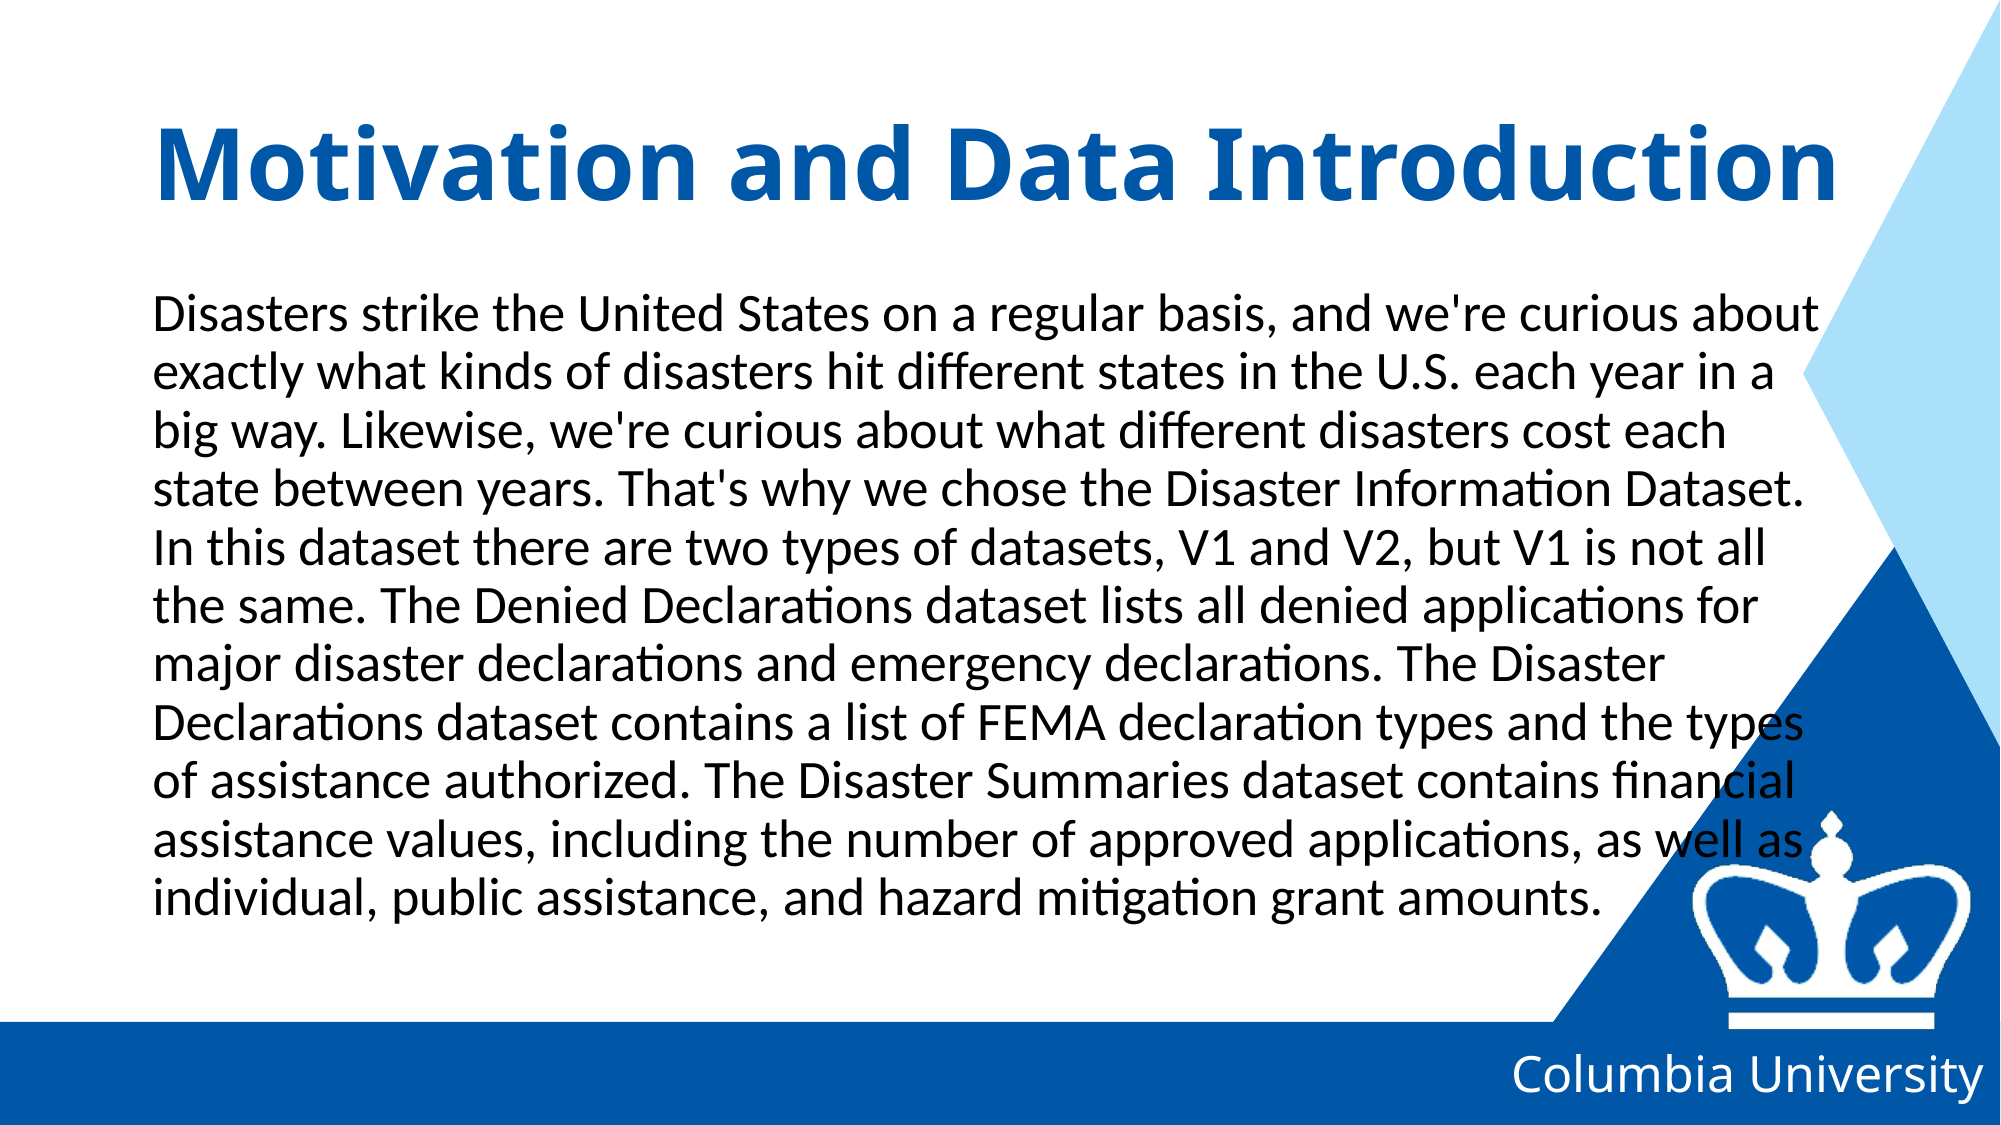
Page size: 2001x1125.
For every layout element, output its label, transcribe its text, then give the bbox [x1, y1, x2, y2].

title Motivation and Data Introduction [137, 59, 1863, 278]
list Disasters strike the United States on a regular basis, and we're curious about exactly what kinds of disasters hit different states in the U.S. each year in a big way. Likewise, we're curious about what different disasters cost each state between years. That's why we chose the Disaster Information Dataset. In this dataset there are two types of datasets, V1 and V2, but V1 is not all the same. The Denied Declarations dataset lists all denied applications for major disaster declarations and emergency declarations. The Disaster Declarations dataset contains a list of FEMA declaration types and the types of assistance authorized. The Disaster Summaries dataset contains financial assistance values, including the number of approved applications, as well as individual, public assistance, and hazard mitigation grant amounts. [137, 278, 1863, 992]
picture [1655, 759, 2001, 1111]
